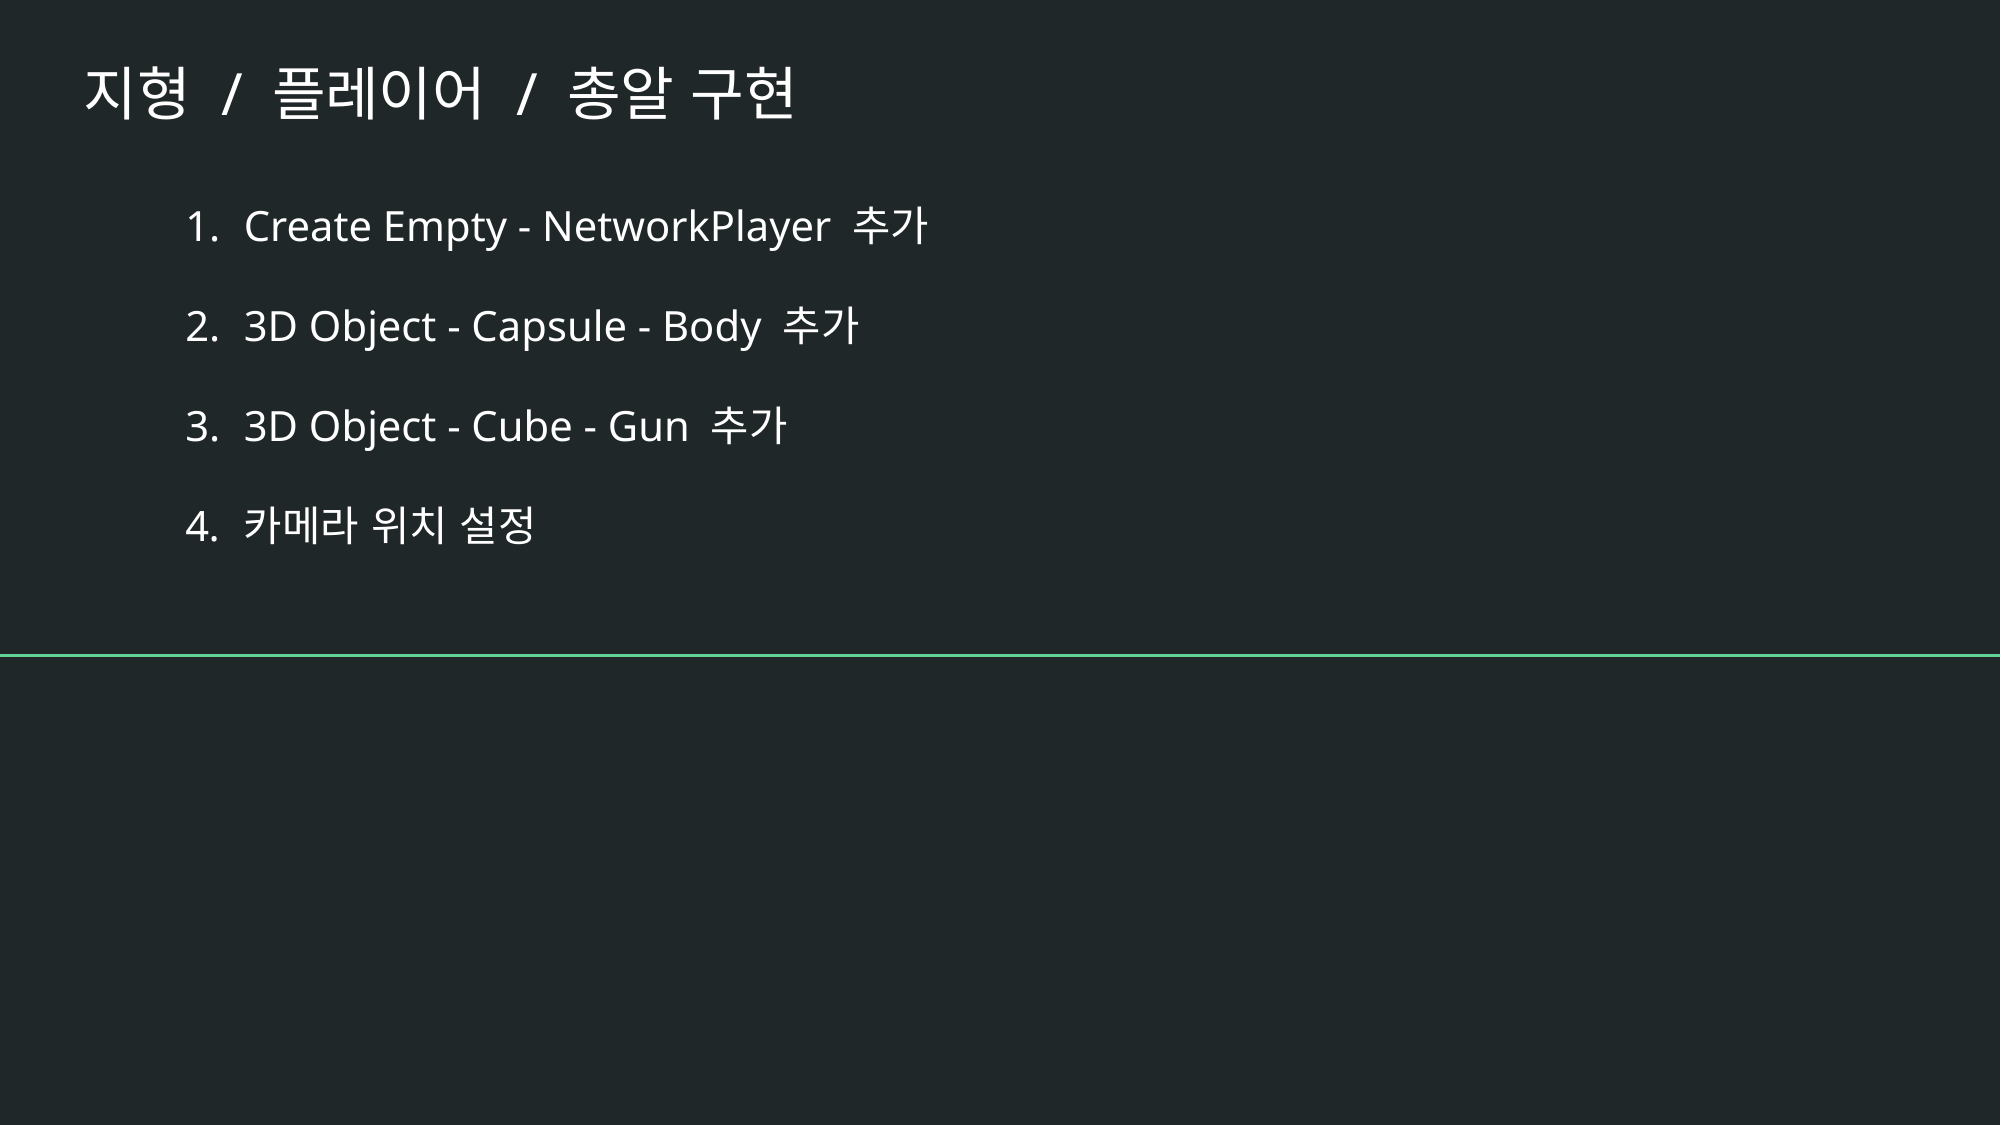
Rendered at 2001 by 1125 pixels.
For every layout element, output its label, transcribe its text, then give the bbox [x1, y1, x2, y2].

text_box 지형 / 플레이어 / 총알 구현 [68, 49, 1365, 145]
text_box Create Empty - NetworkPlayer 추가 3D Object - Capsule - Body 추가 3D Object - Cube - Gun 추가 카메라 위치 설정 [153, 184, 1848, 665]
